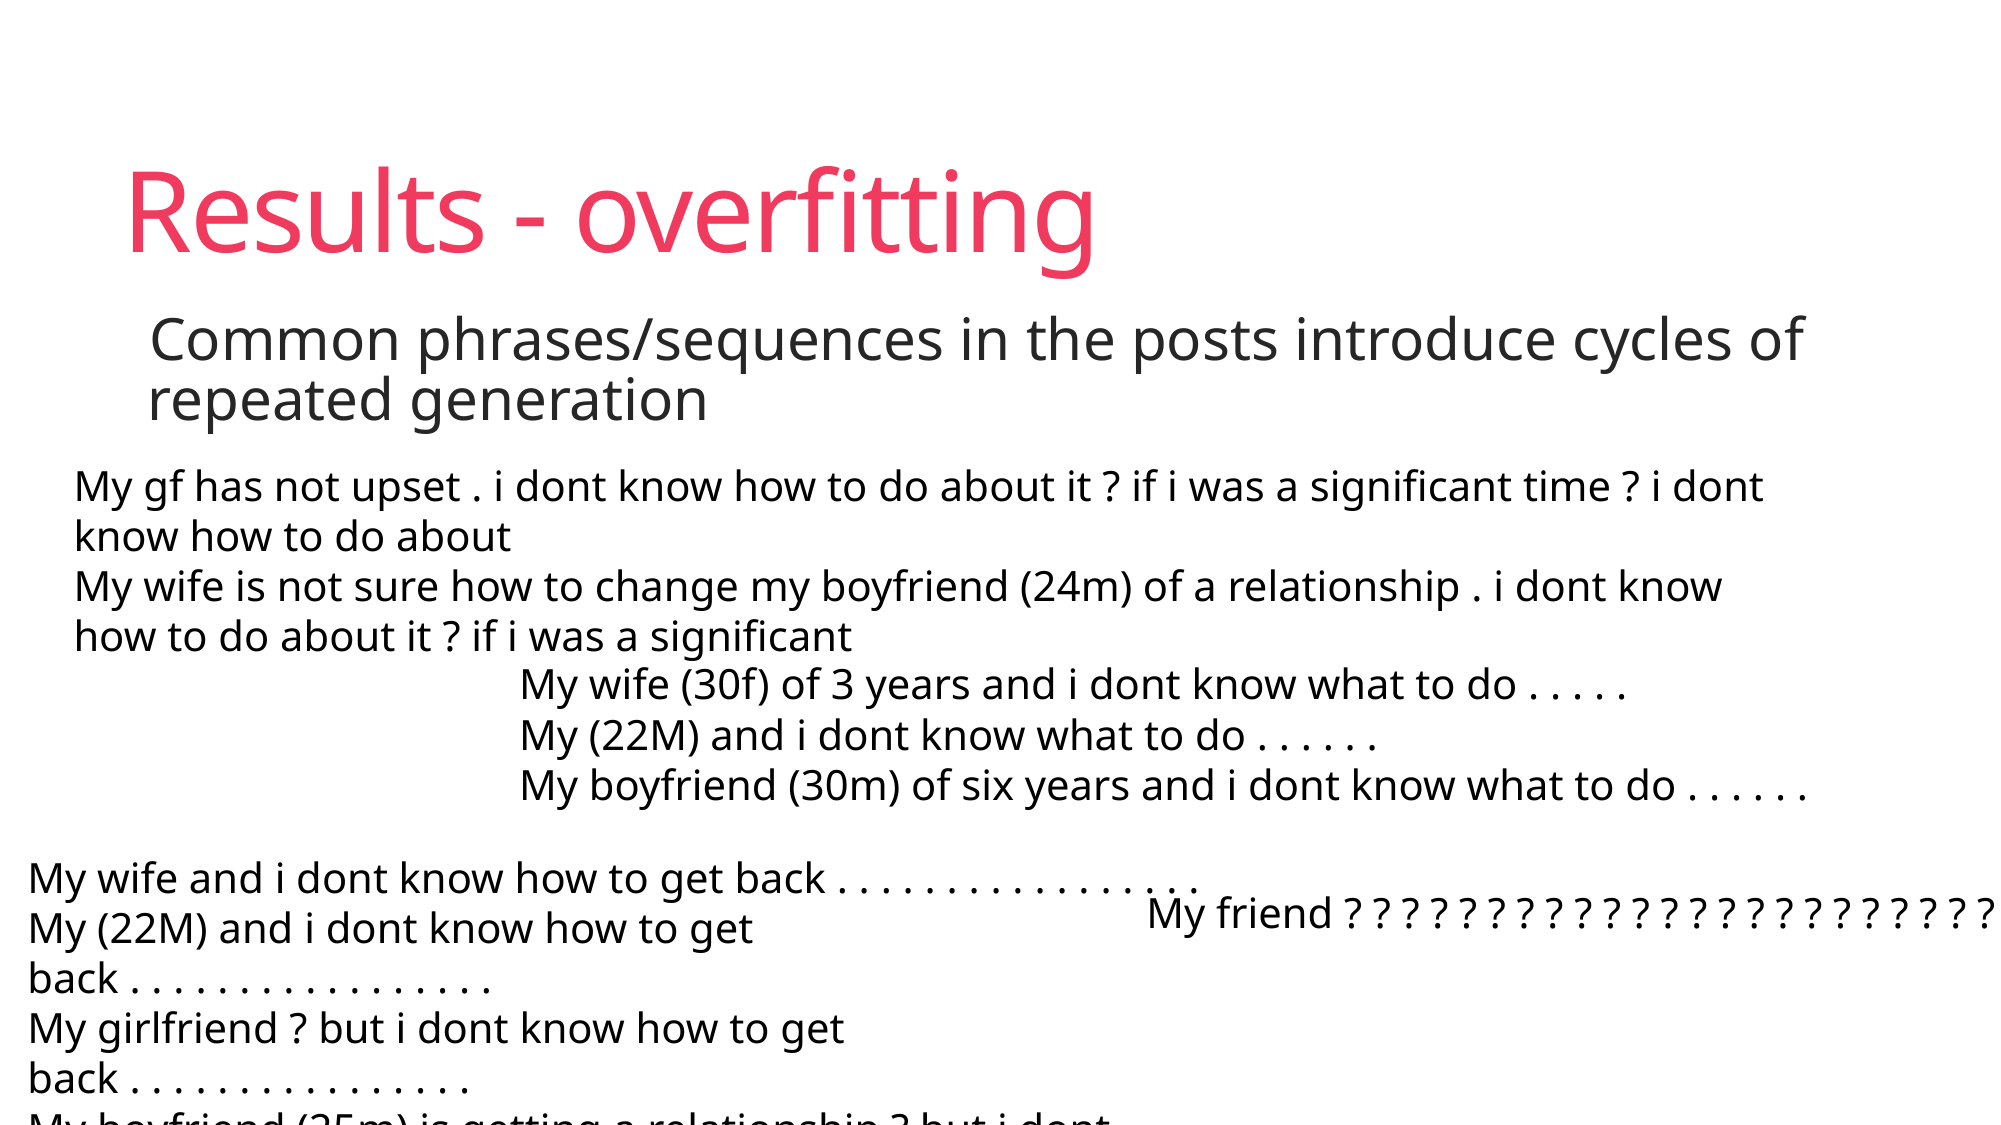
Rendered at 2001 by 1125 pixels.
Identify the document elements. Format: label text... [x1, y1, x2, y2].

text_box My gf has not upset . i dont know how to do about it ? if i was a significant time ? i dont know how to do about My wife is not sure how to change my boyfriend (24m) of a relationship . i dont know how to do about it ? if i was a significant [58, 452, 1808, 713]
text_box My wife and i dont know how to get back . . . . . . . . . . . . . . . . . My (22M) and i dont know how to get back . . . . . . . . . . . . . . . . . My girlfriend ? but i dont know how to get back . . . . . . . . . . . . . . . . My boyfriend (25m) is getting a relationship ? but i dont know how to get back . . . . . . . . . . . [12, 844, 1221, 1125]
title Results - overfitting [107, 81, 1875, 354]
text_box My friend ? ? ? ? ? ? ? ? ? ? ? ? ? ? ? ? ? ? ? ? ? ? ? ? ? [1221, 879, 2000, 945]
list Common phrases/sequences in the posts introduce cycles of repeated generation [117, 305, 1882, 879]
text_box My wife (30f) of 3 years and i dont know what to do . . . . . My (22M) and i dont know what to do . . . . . . My boyfriend (30m) of six years and i dont know what to do . . . . . . [504, 650, 1835, 816]
